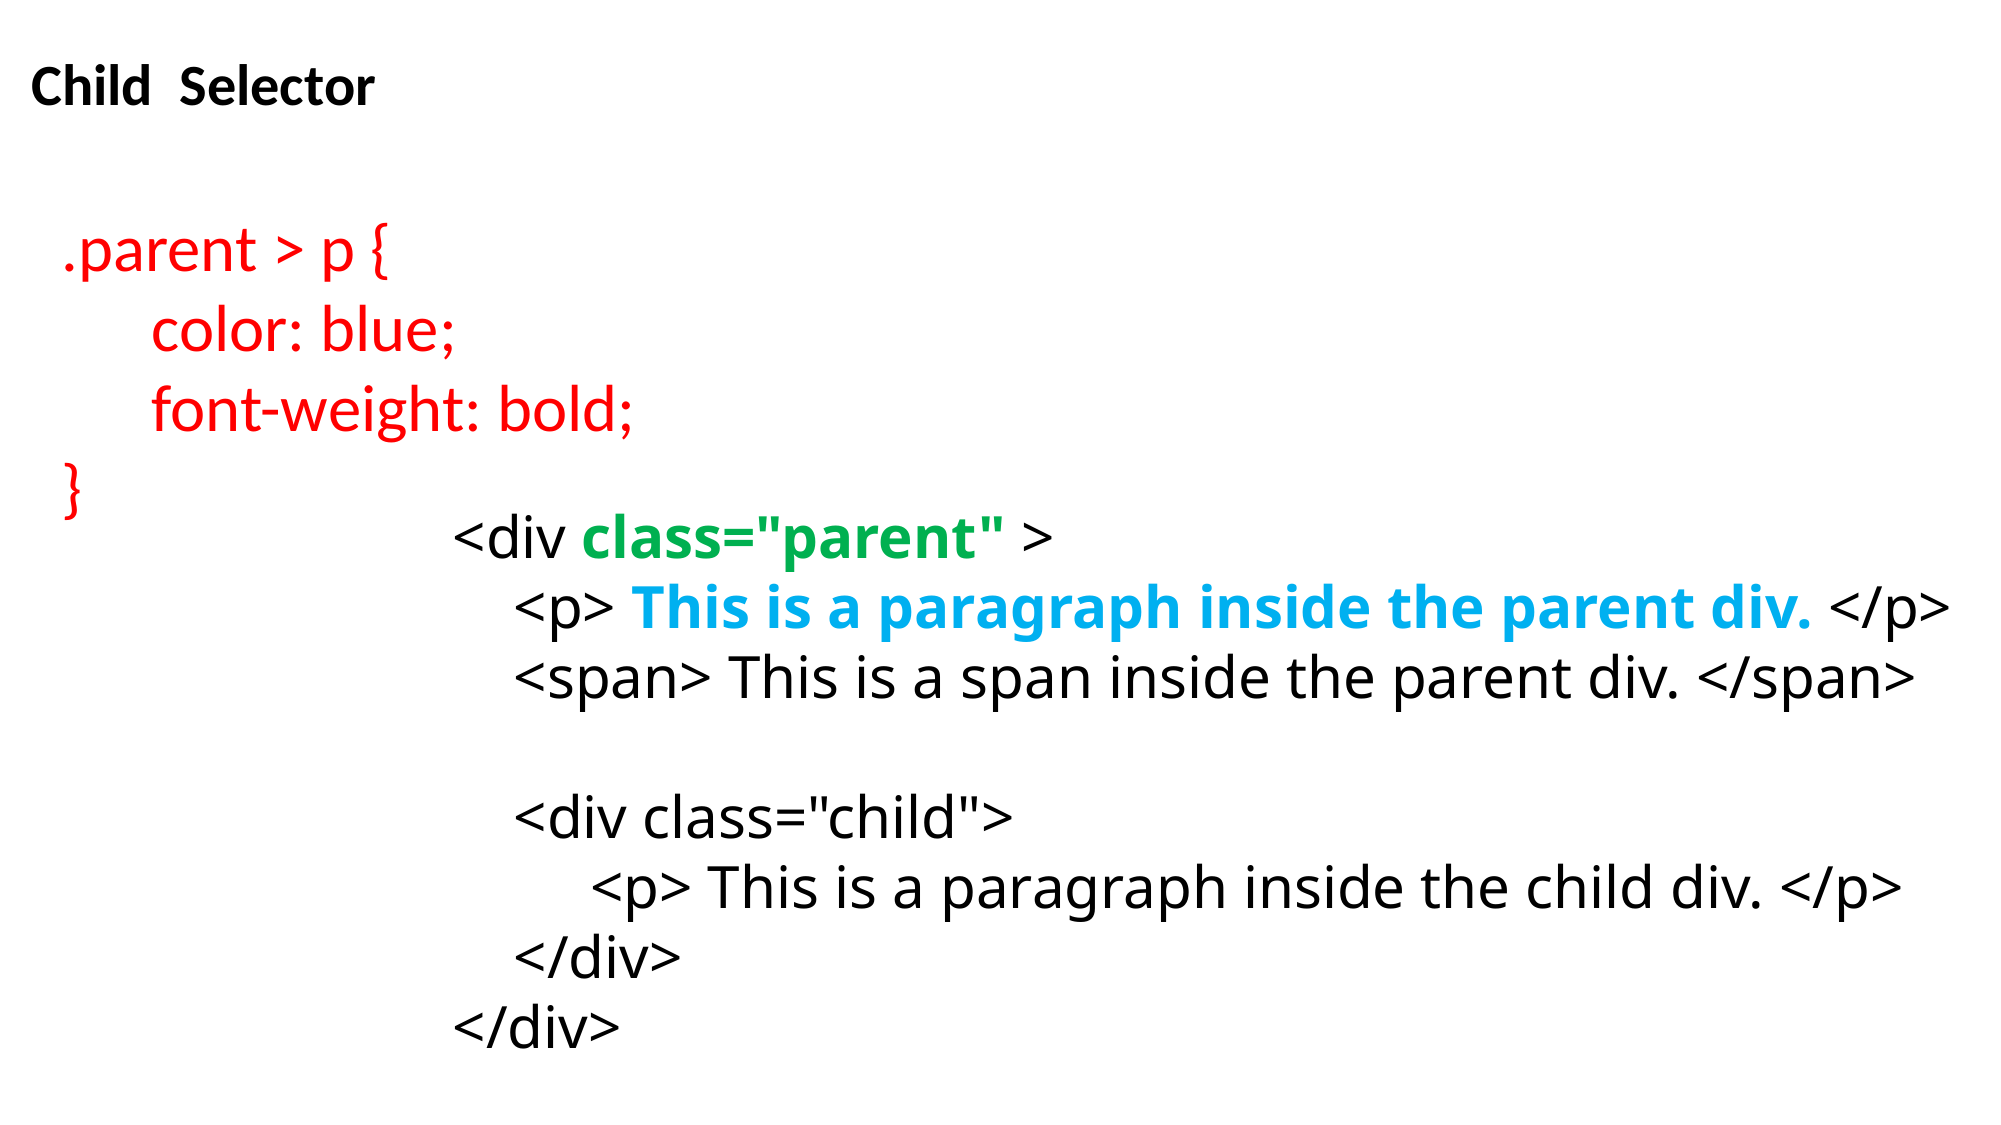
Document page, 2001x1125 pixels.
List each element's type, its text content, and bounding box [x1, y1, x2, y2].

text_box Child Selector [16, 39, 620, 125]
text_box .parent > p { color: blue; font-weight: bold; } [46, 197, 1092, 533]
text_box <div class="parent" > <p> This is a paragraph inside the parent div. </p> <span> This is a span inside the parent div. </span> <div class="child"> <p> This is a paragraph inside the child div. </p> </div> </div> [438, 492, 2000, 1068]
